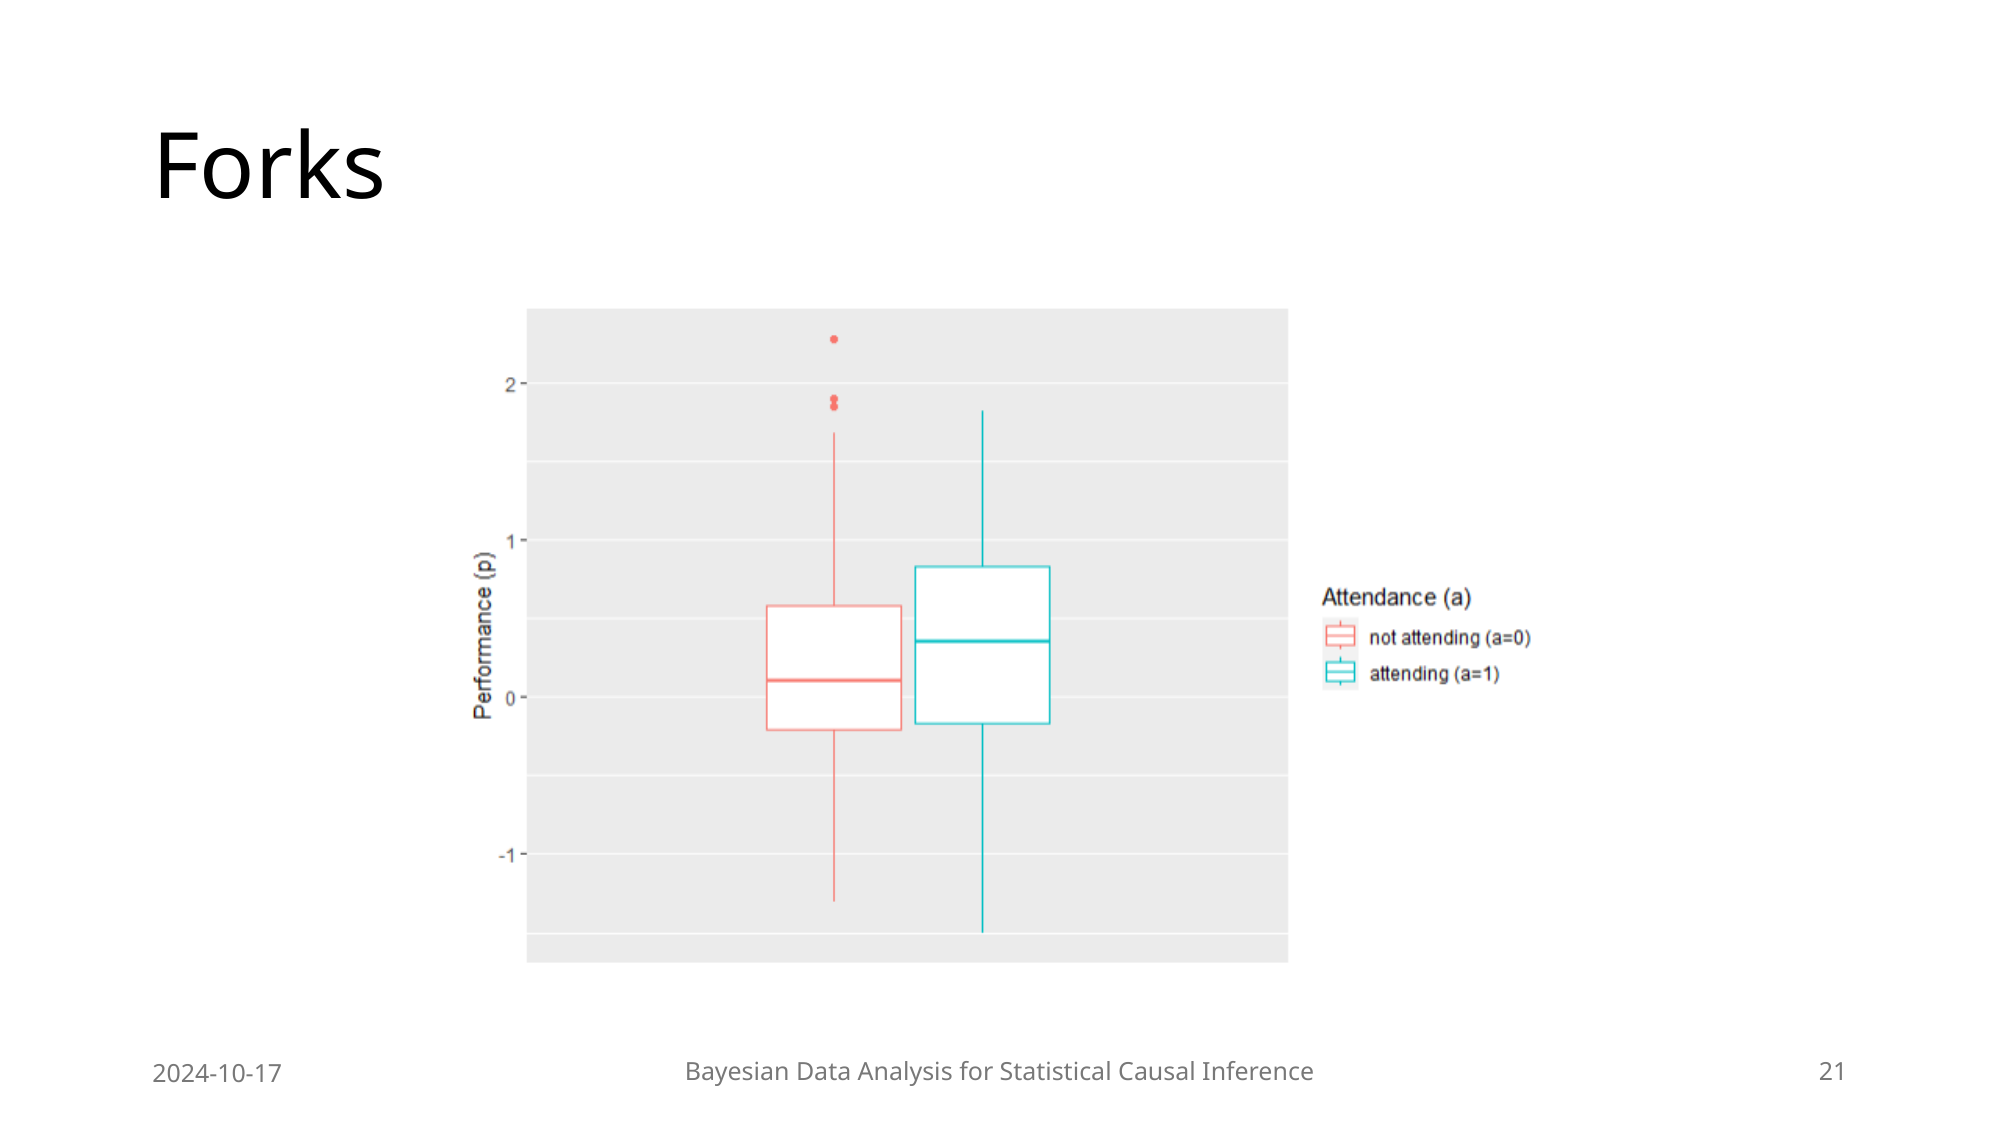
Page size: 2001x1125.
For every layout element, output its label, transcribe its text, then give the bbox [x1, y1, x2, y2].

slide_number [137, 1042, 588, 1103]
footer Bayesian Data Analysis for Statistical Causal Inference [662, 1042, 1338, 1103]
picture [448, 297, 1552, 978]
slide_number 21 [1412, 1042, 1863, 1103]
title Forks [137, 59, 1863, 278]
